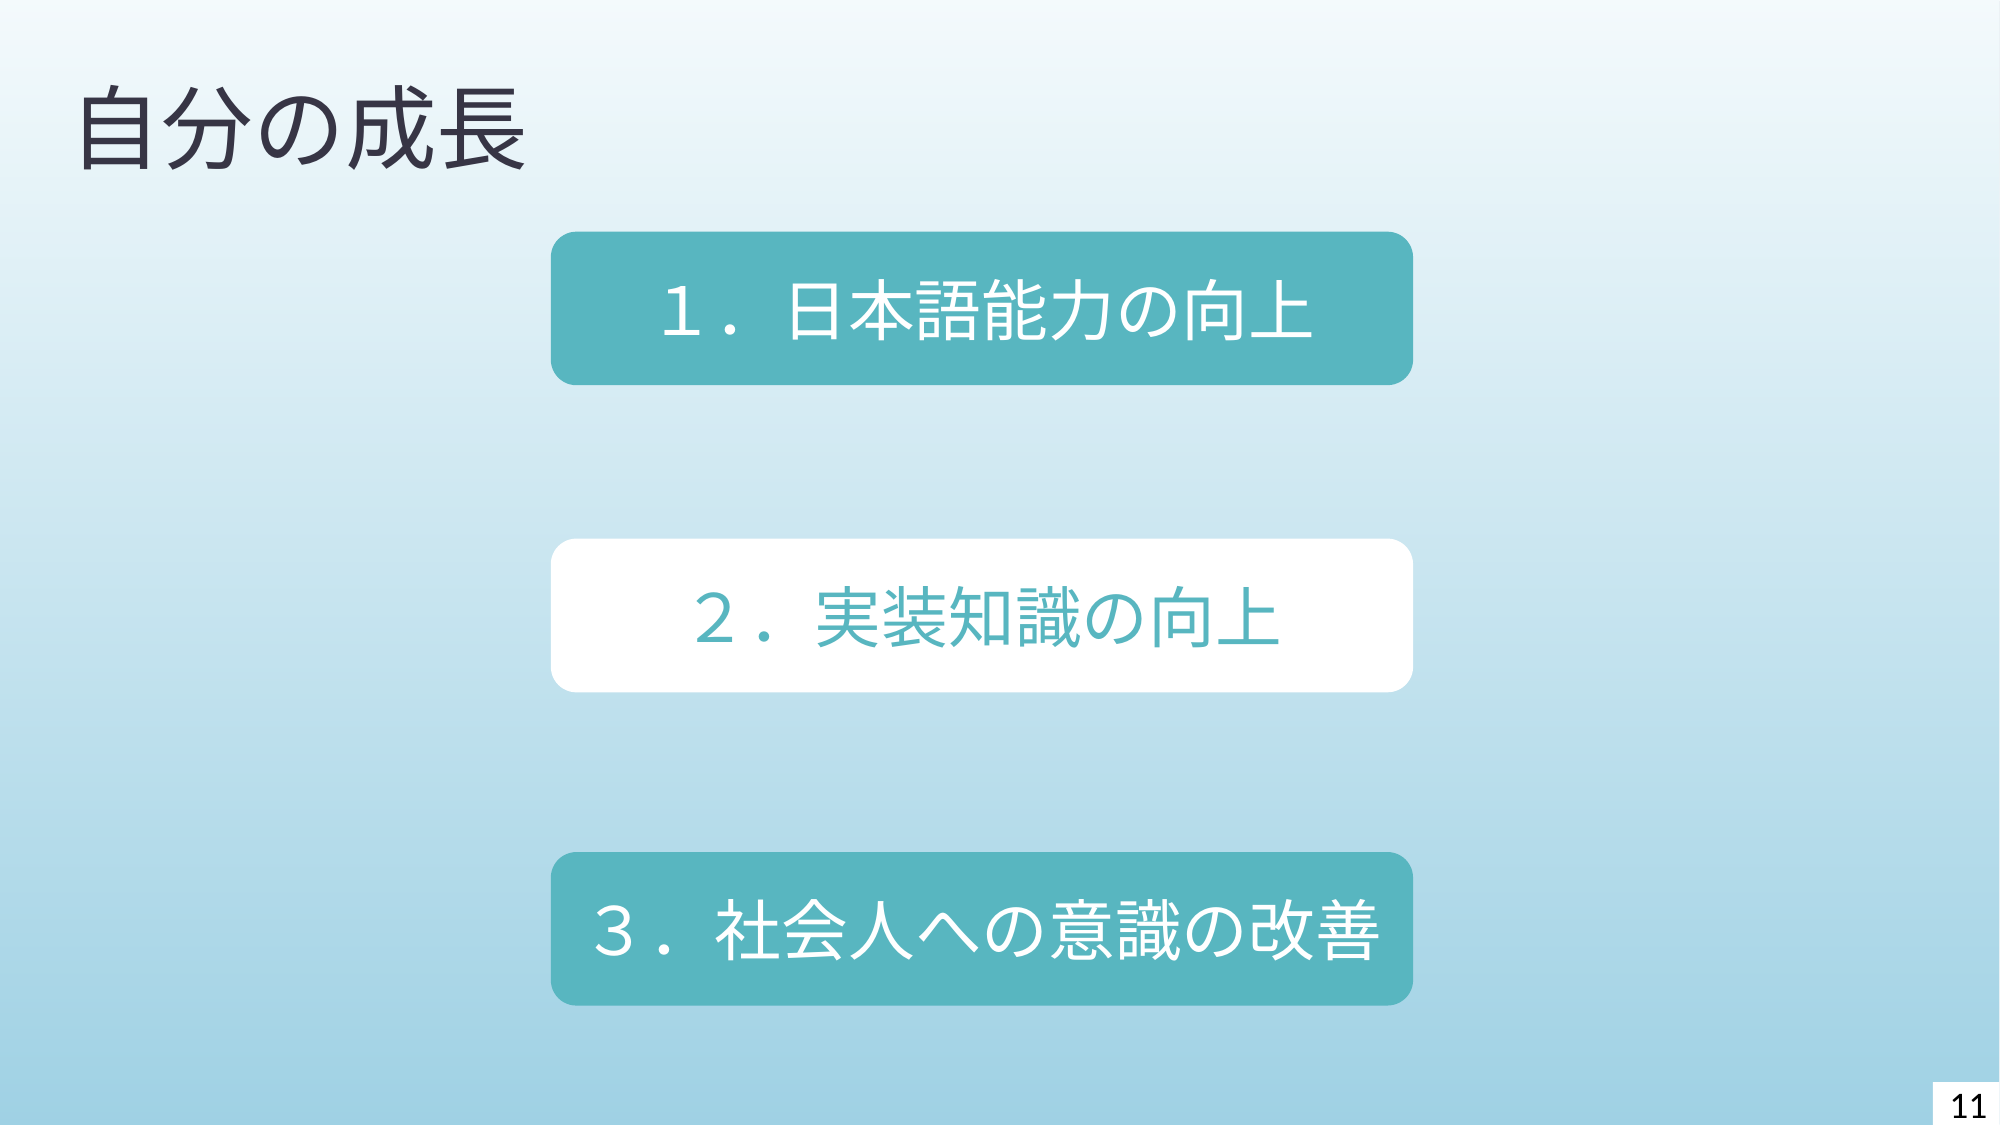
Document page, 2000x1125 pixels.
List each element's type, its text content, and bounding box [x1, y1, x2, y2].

text_box １．日本語能力の向上 [549, 230, 1415, 387]
text_box ３．社会人への意識の改善 [549, 850, 1415, 1008]
text_box 11 [1931, 1081, 2000, 1125]
text_box ２．実装知識の向上 [549, 537, 1415, 694]
title 自分の成長 [54, 72, 552, 188]
list [149, 692, 1414, 1024]
